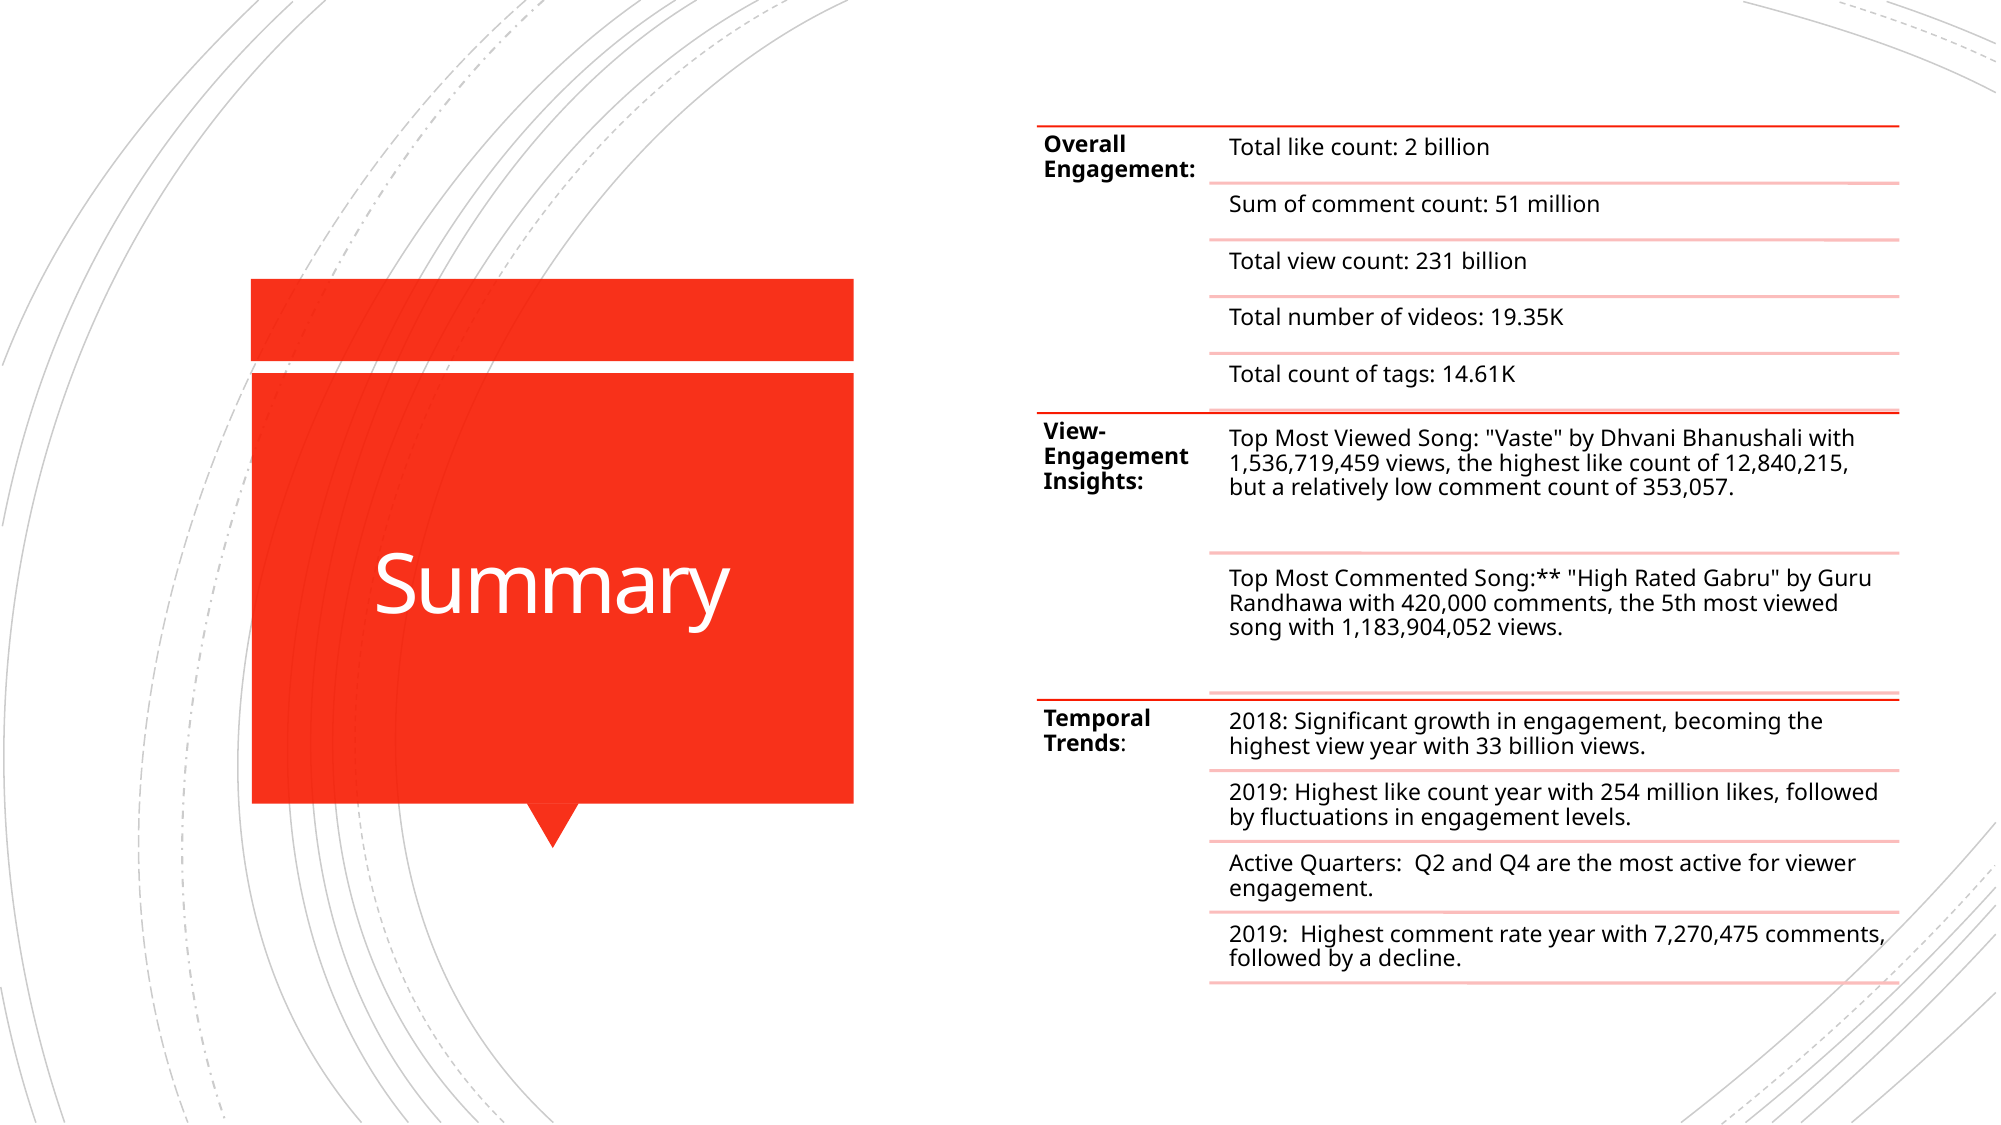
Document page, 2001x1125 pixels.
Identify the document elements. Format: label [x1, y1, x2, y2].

text_box [0, 0, 1997, 1125]
text_box [250, 278, 855, 849]
list [1036, 125, 1900, 988]
